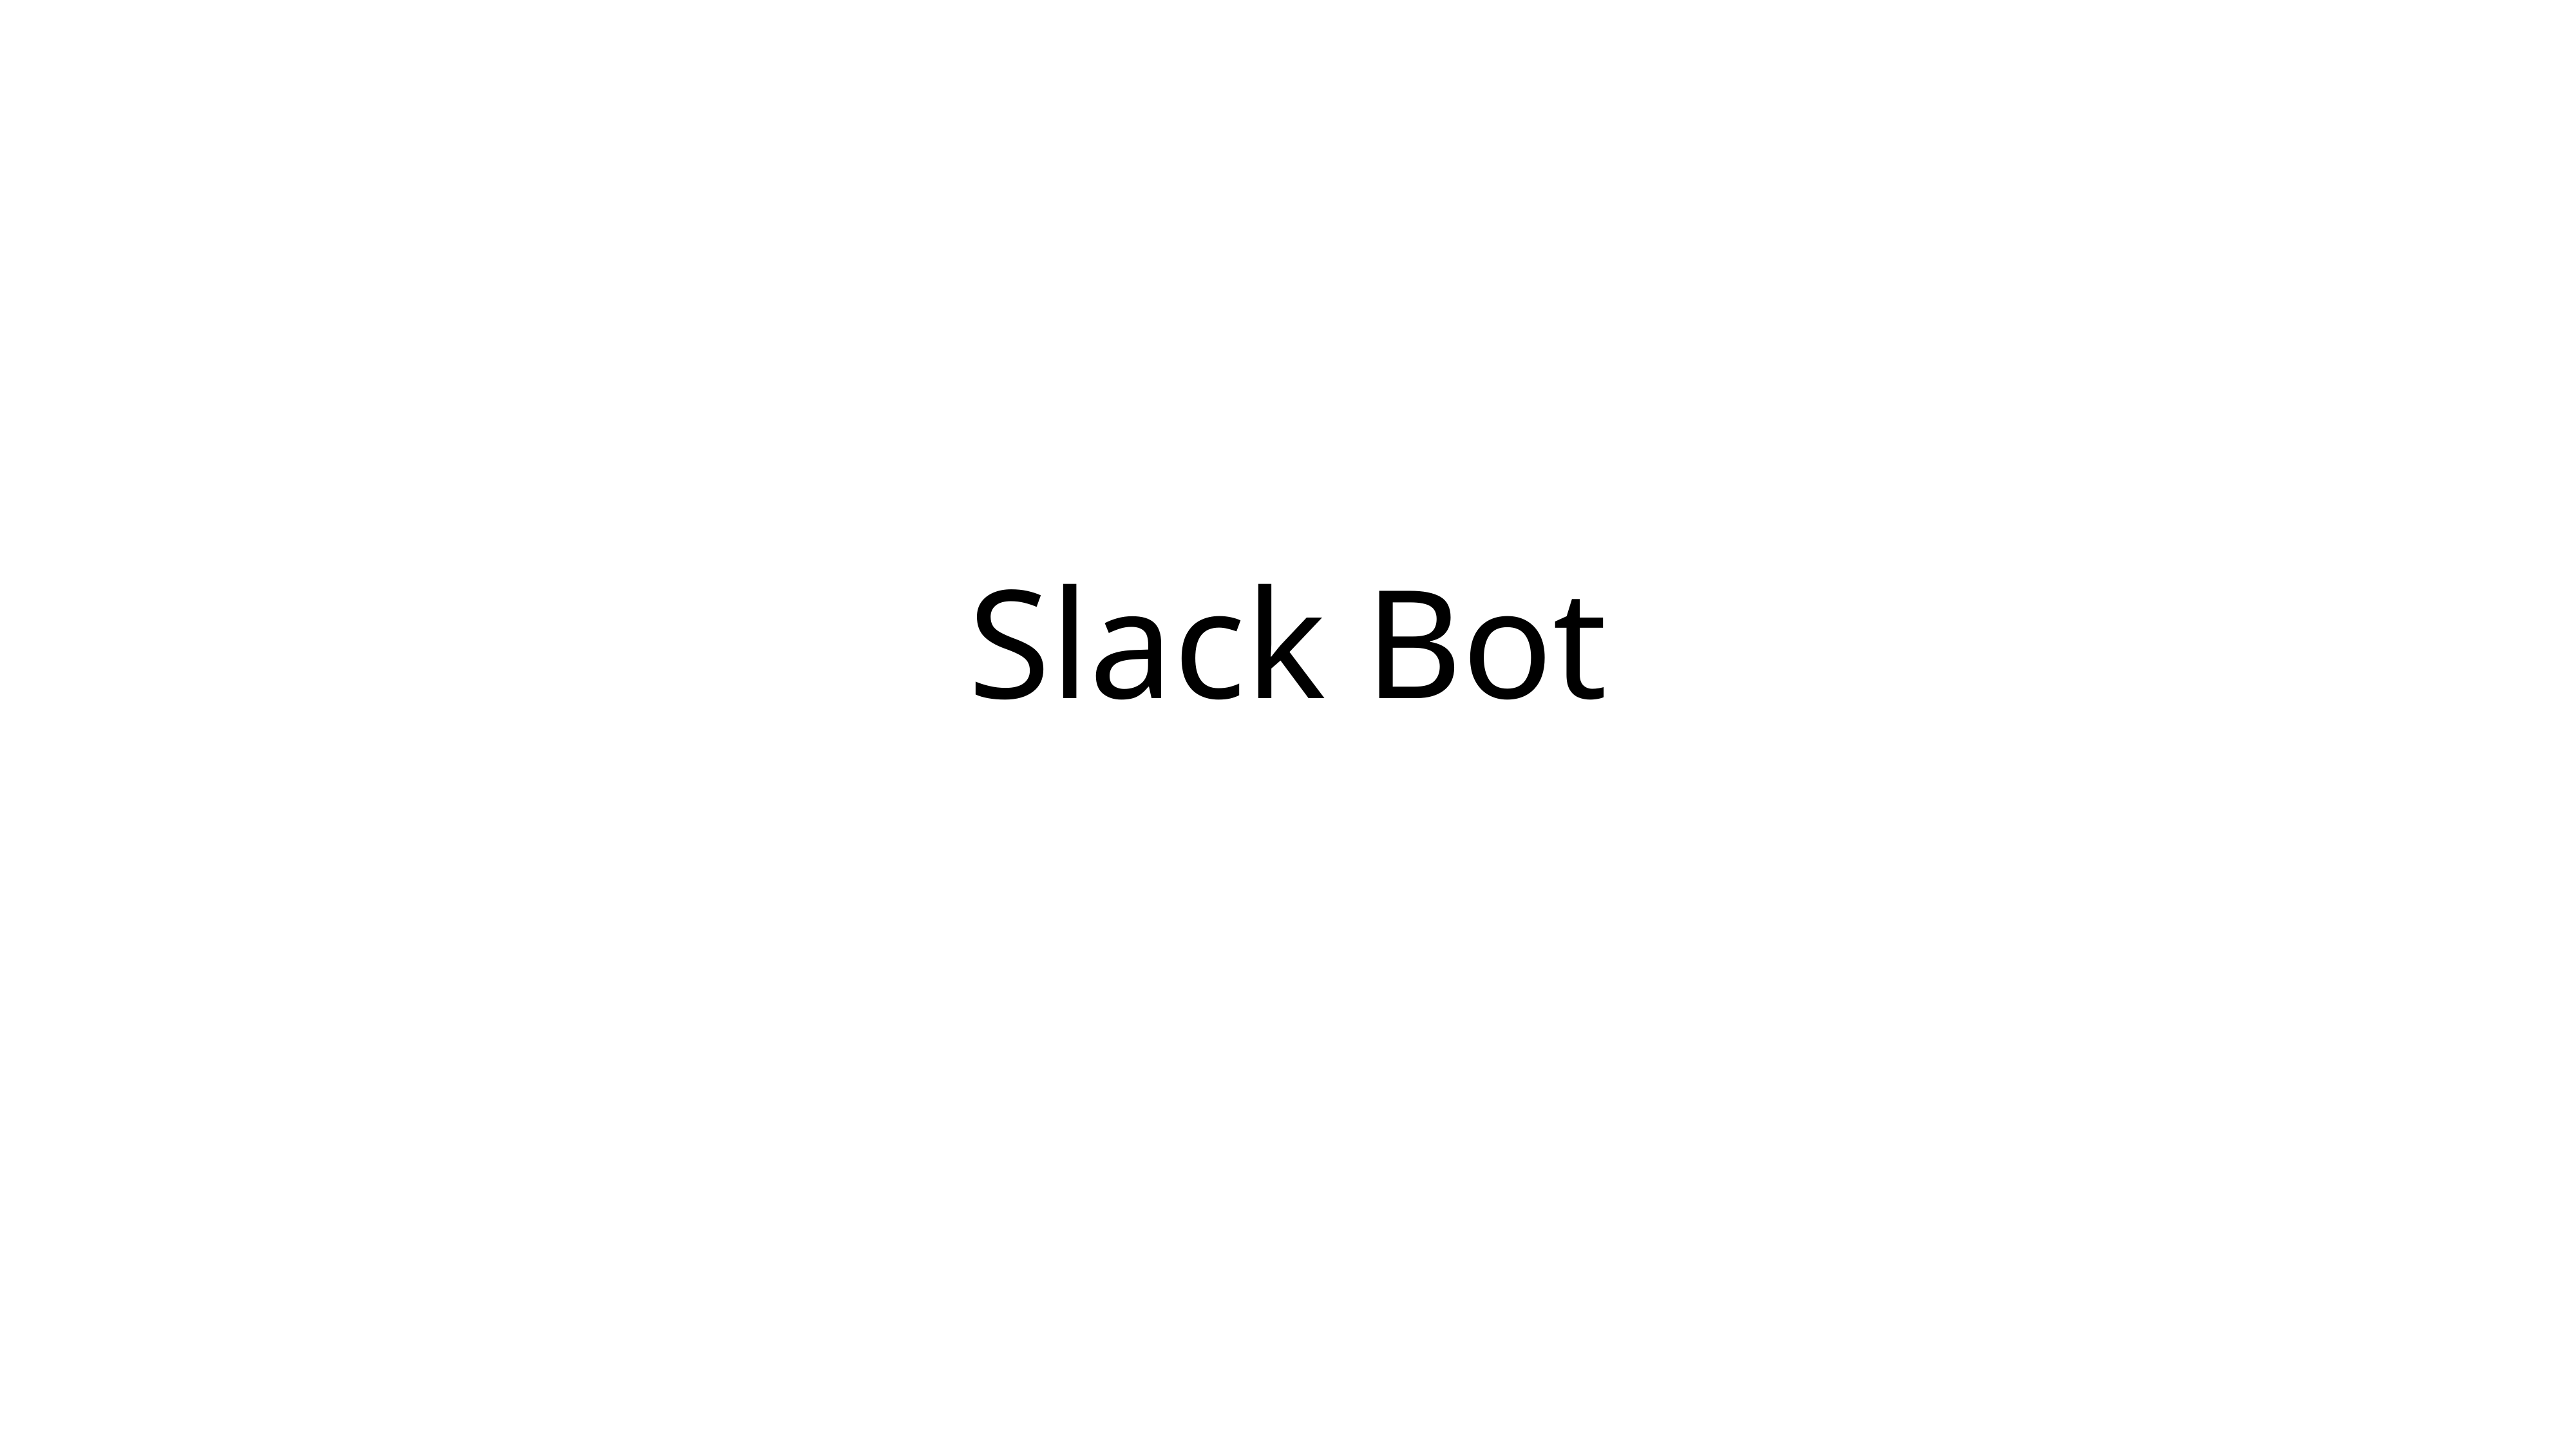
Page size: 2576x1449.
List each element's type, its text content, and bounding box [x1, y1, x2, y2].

title Slack Bot [187, 242, 2389, 735]
